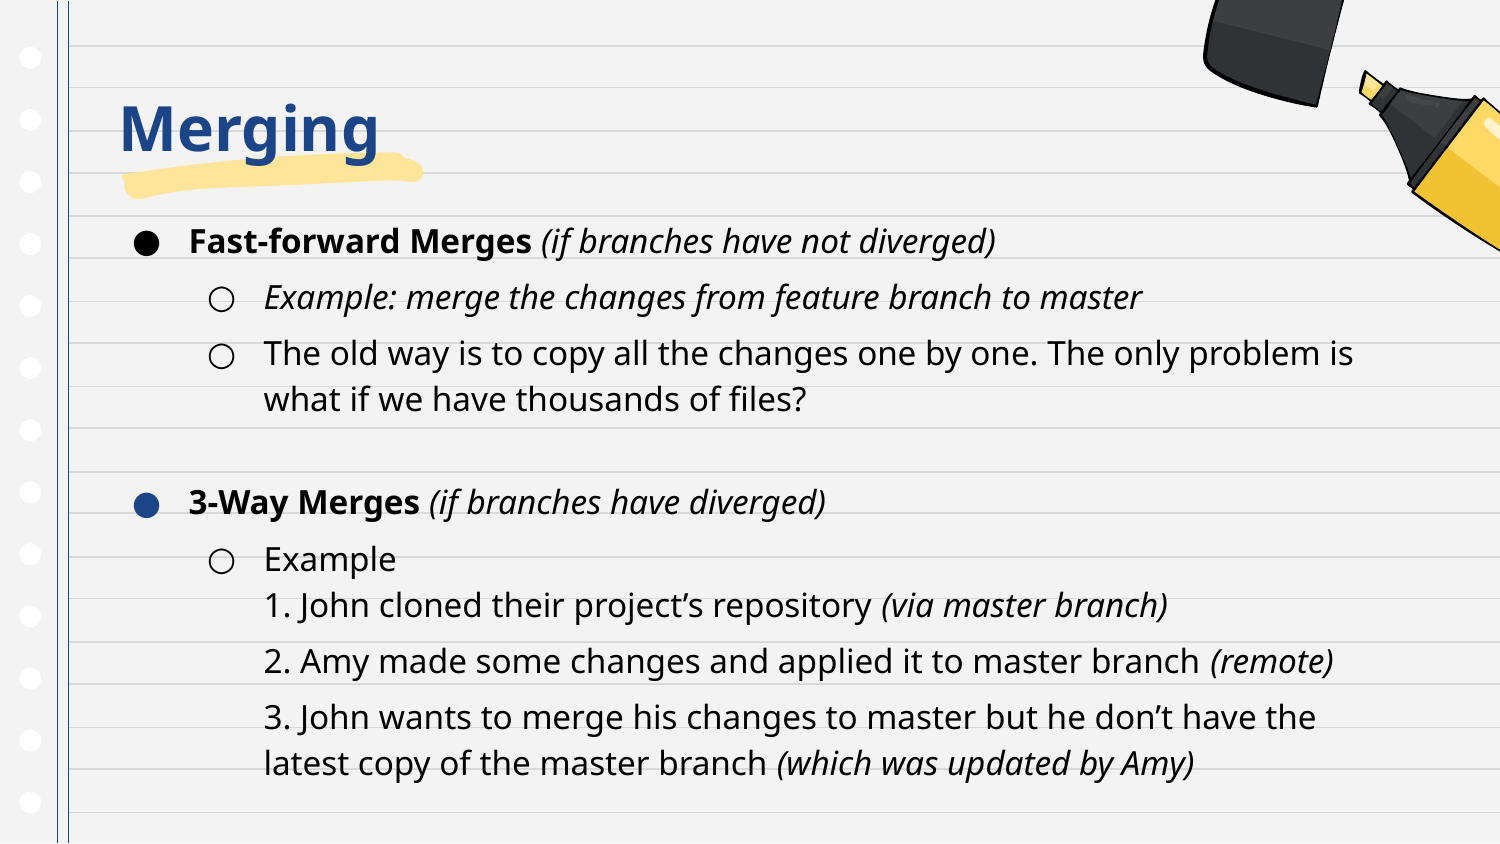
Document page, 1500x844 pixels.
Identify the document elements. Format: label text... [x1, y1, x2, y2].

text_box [1182, 28, 1500, 208]
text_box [116, 152, 425, 200]
title Merging [118, 88, 1177, 148]
list Fast-forward Merges (if branches have not diverged) Example: merge the changes from feature branch to master The old way is to copy all the changes one by one. The only problem is what if we have thousands of files? 3-Way Merges (if branches have diverged) Example 1. John cloned their project’s repository (via master branch) 2. Amy made some changes and applied it to master branch (remote) 3. John wants to merge his changes to master but he don’t have the latest copy of the master branch (which was updated by Amy) [117, 210, 1381, 844]
